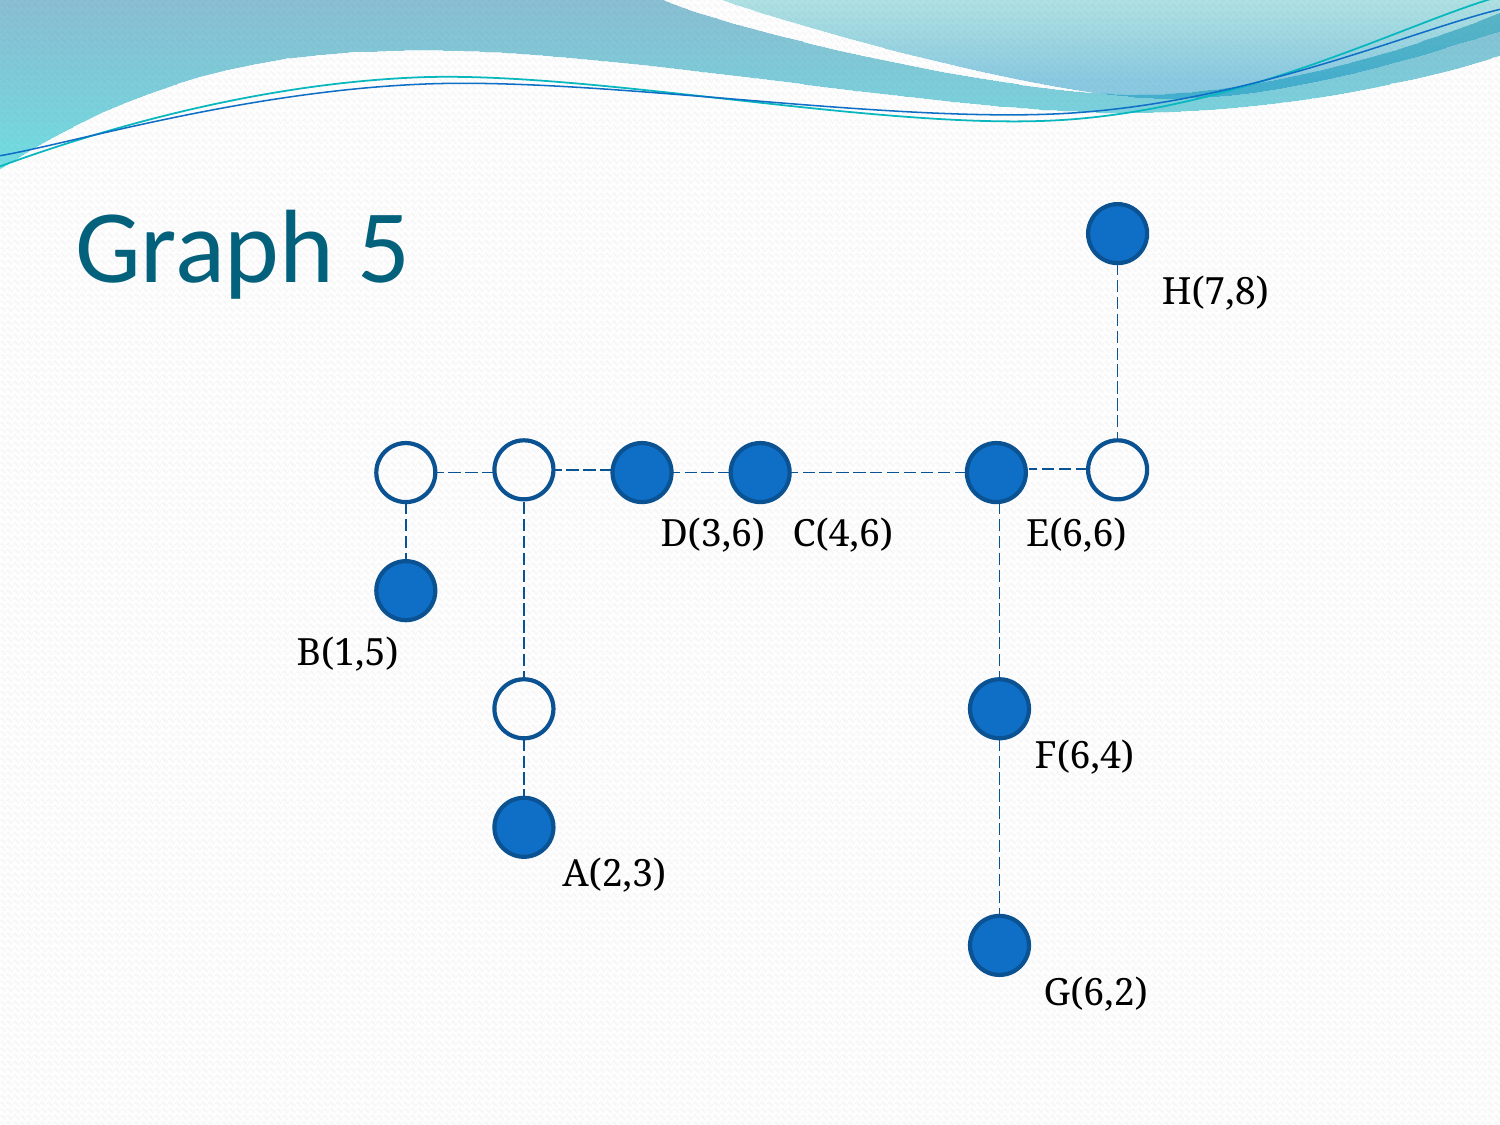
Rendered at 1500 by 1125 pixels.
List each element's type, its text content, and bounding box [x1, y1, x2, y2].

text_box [281, 203, 1301, 1021]
table_cell 7.41% [274, 205, 281, 303]
title Graph 5 [75, 115, 1438, 303]
table_cell 7.41% [1301, 206, 1307, 303]
